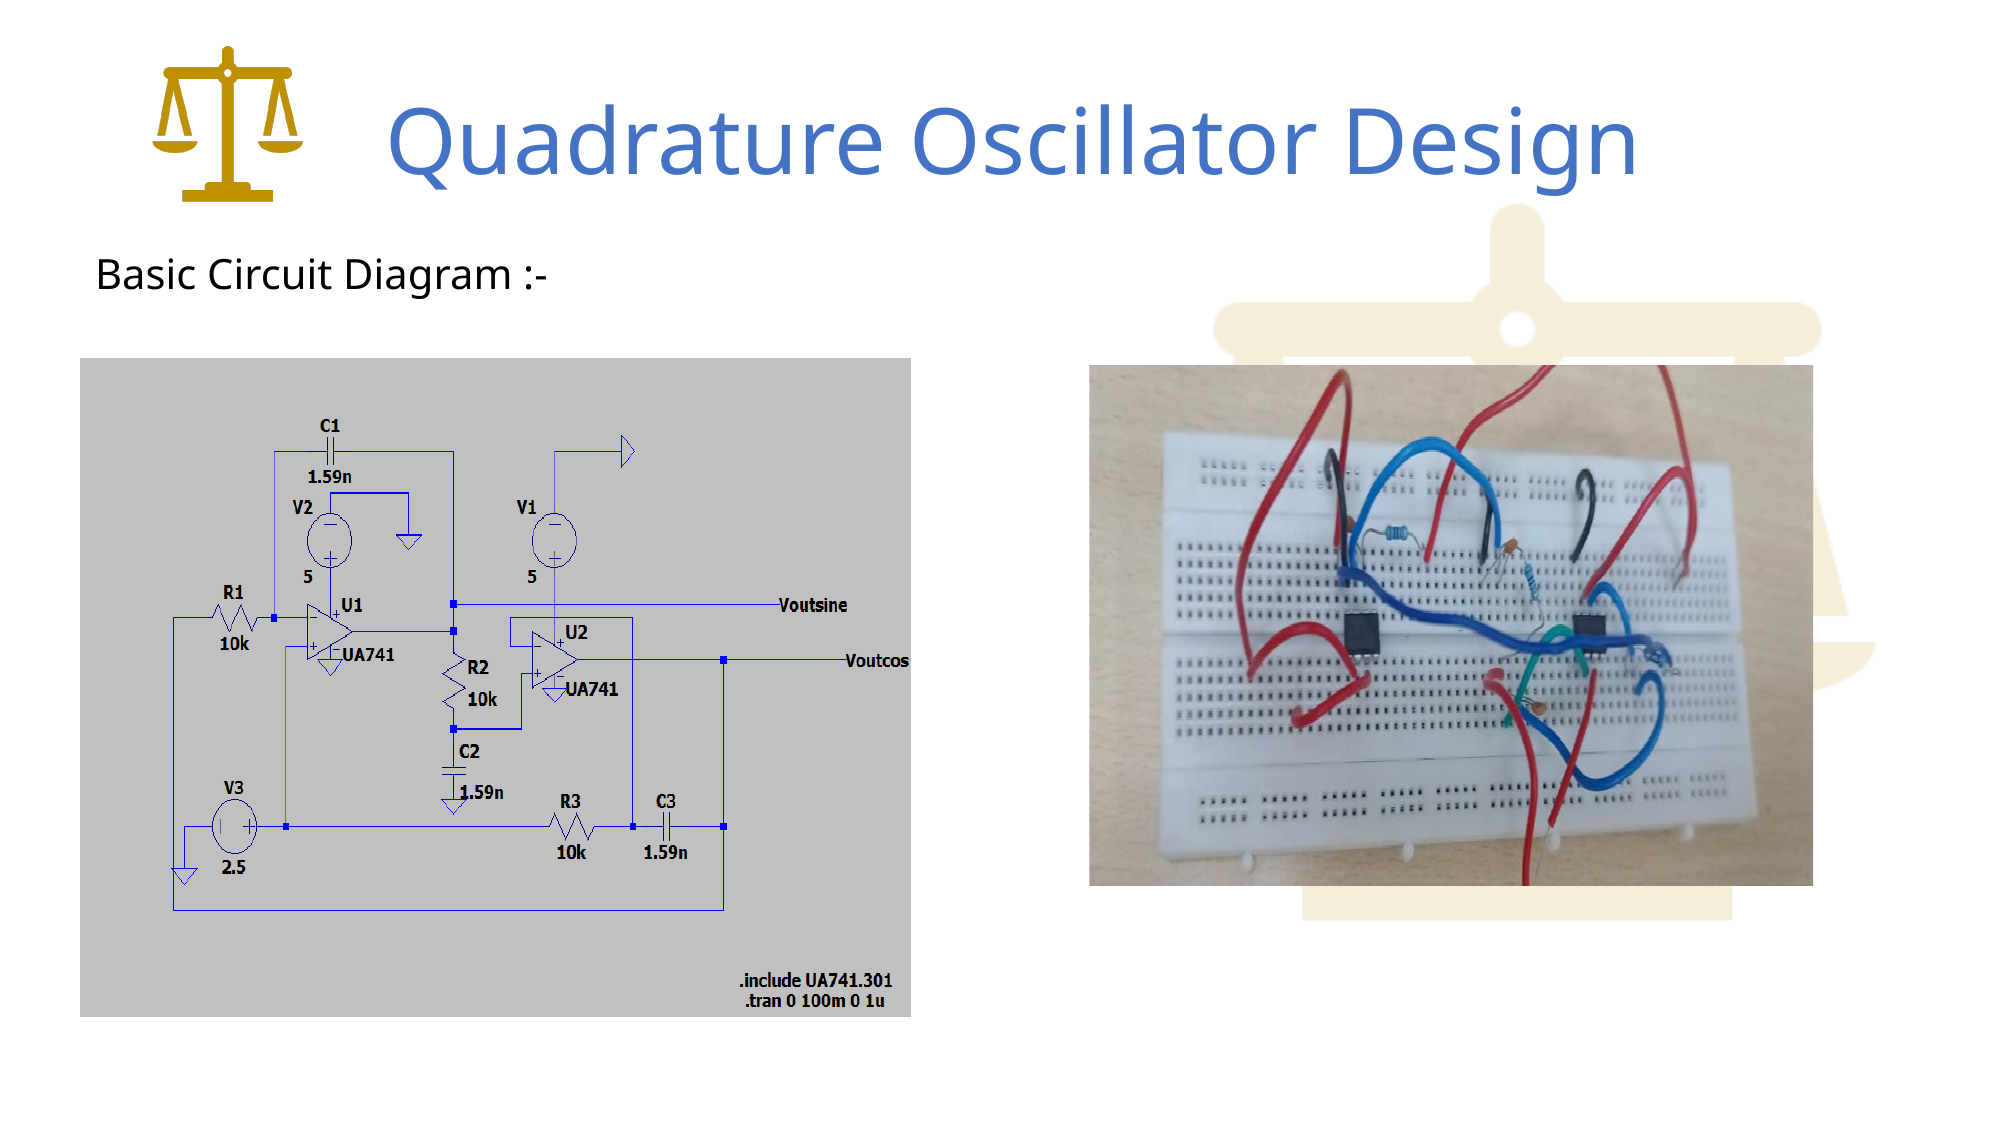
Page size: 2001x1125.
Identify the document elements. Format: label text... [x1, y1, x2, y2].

picture [1089, 133, 1947, 992]
picture [79, 358, 911, 1017]
list Basic Circuit Diagram :- [80, 246, 1947, 1095]
picture [137, 30, 318, 218]
title Quadrature Oscillator Design [370, 83, 1947, 207]
